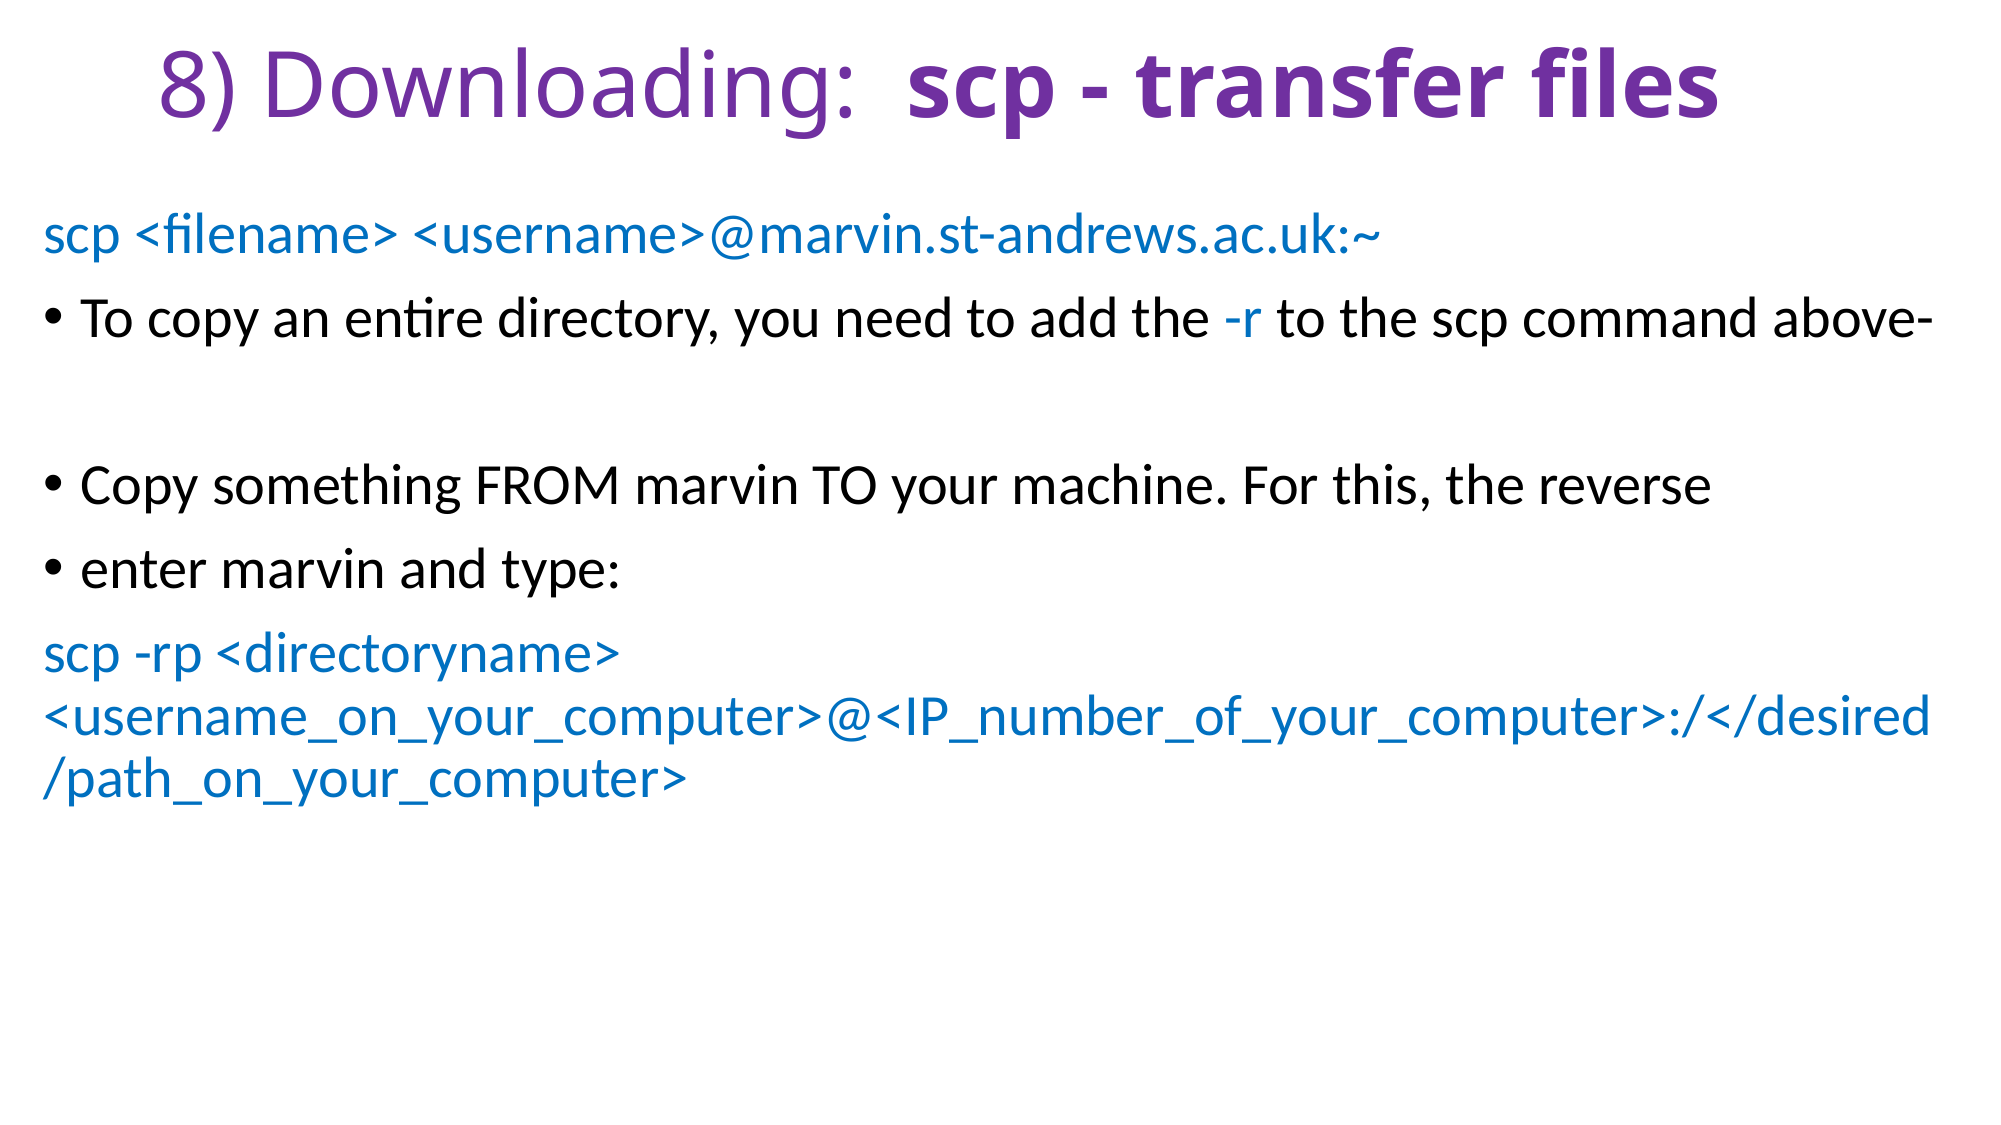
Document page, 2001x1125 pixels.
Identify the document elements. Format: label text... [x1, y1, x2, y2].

title 8) Downloading: scp - transfer files [77, 0, 1803, 196]
list scp <filename> <username>@marvin.st-andrews.ac.uk:~ To copy an entire directory, you need to add the -r to the scp command above- Copy something FROM marvin TO your machine. For this, the reverse enter marvin and type: scp -rp <directoryname> <username_on_your_computer>@<IP_number_of_your_computer>:/</desired/path_on_your_computer> [28, 196, 1964, 910]
